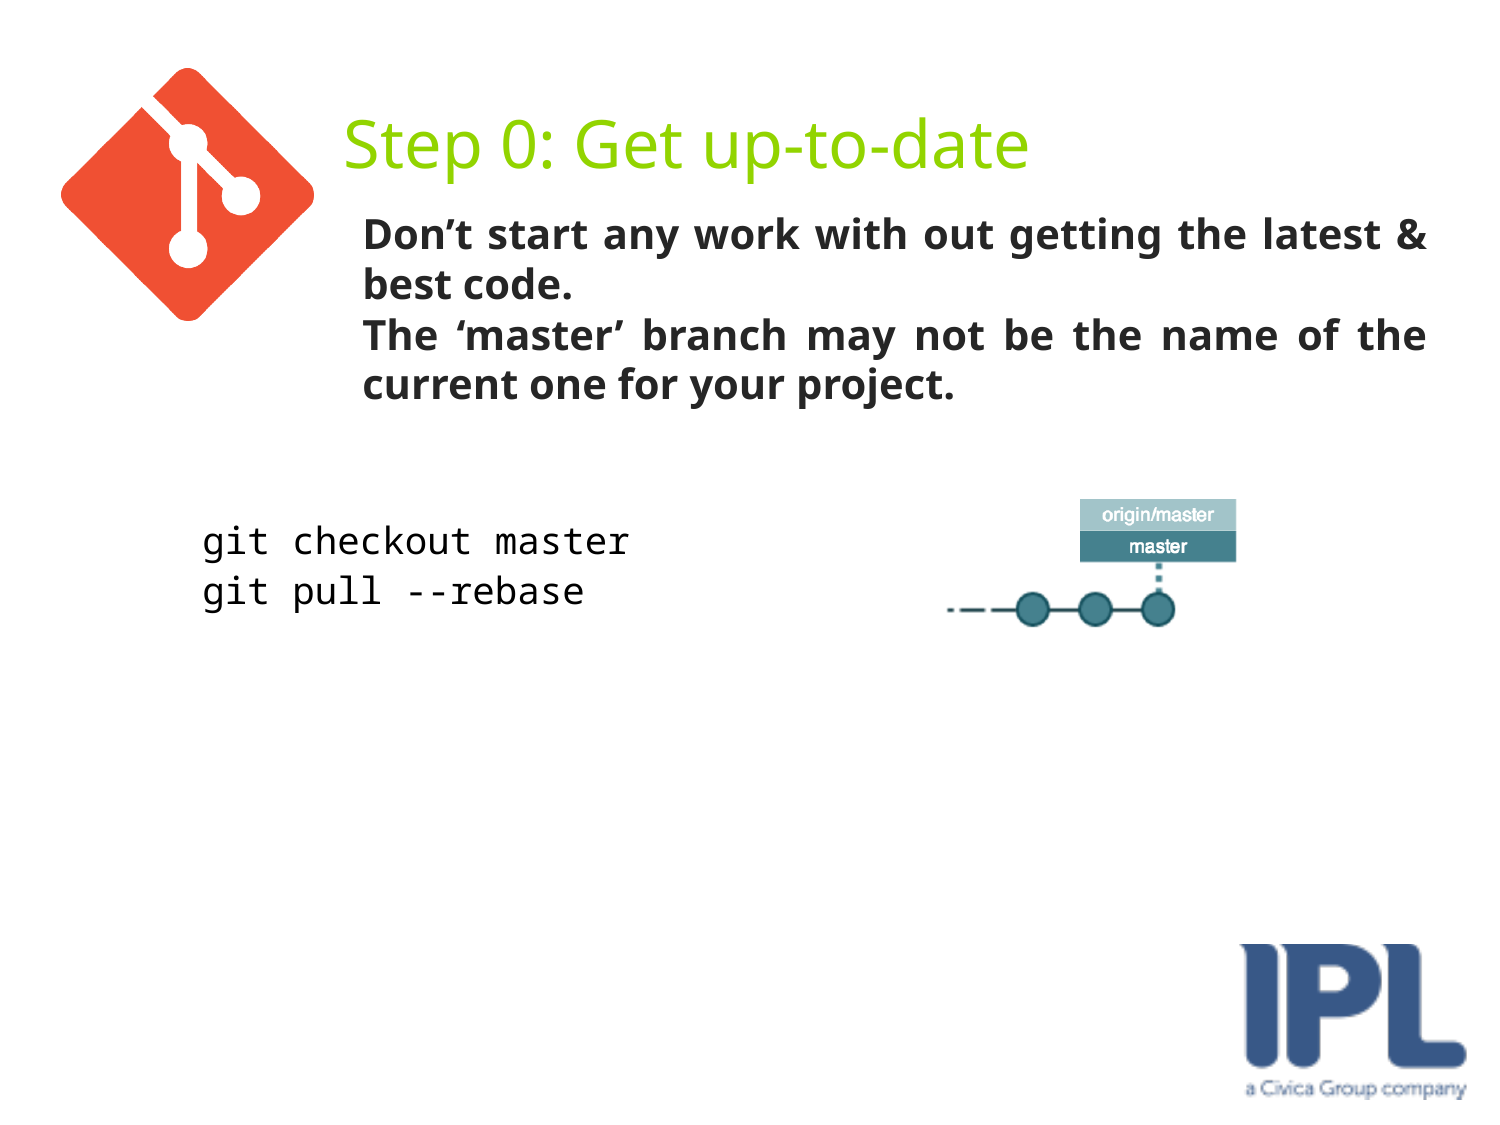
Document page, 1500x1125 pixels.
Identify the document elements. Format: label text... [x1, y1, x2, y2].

picture [1212, 943, 1500, 1100]
title Step 0: Get up-to-date [328, 48, 1405, 236]
text_box git checkout master git pull --rebase [187, 505, 932, 619]
picture [937, 483, 1251, 642]
picture [60, 67, 314, 321]
text_box Don’t start any work with out getting the latest & best code. The ‘master’ branch may not be the name of the current one for your project. [347, 200, 1443, 416]
